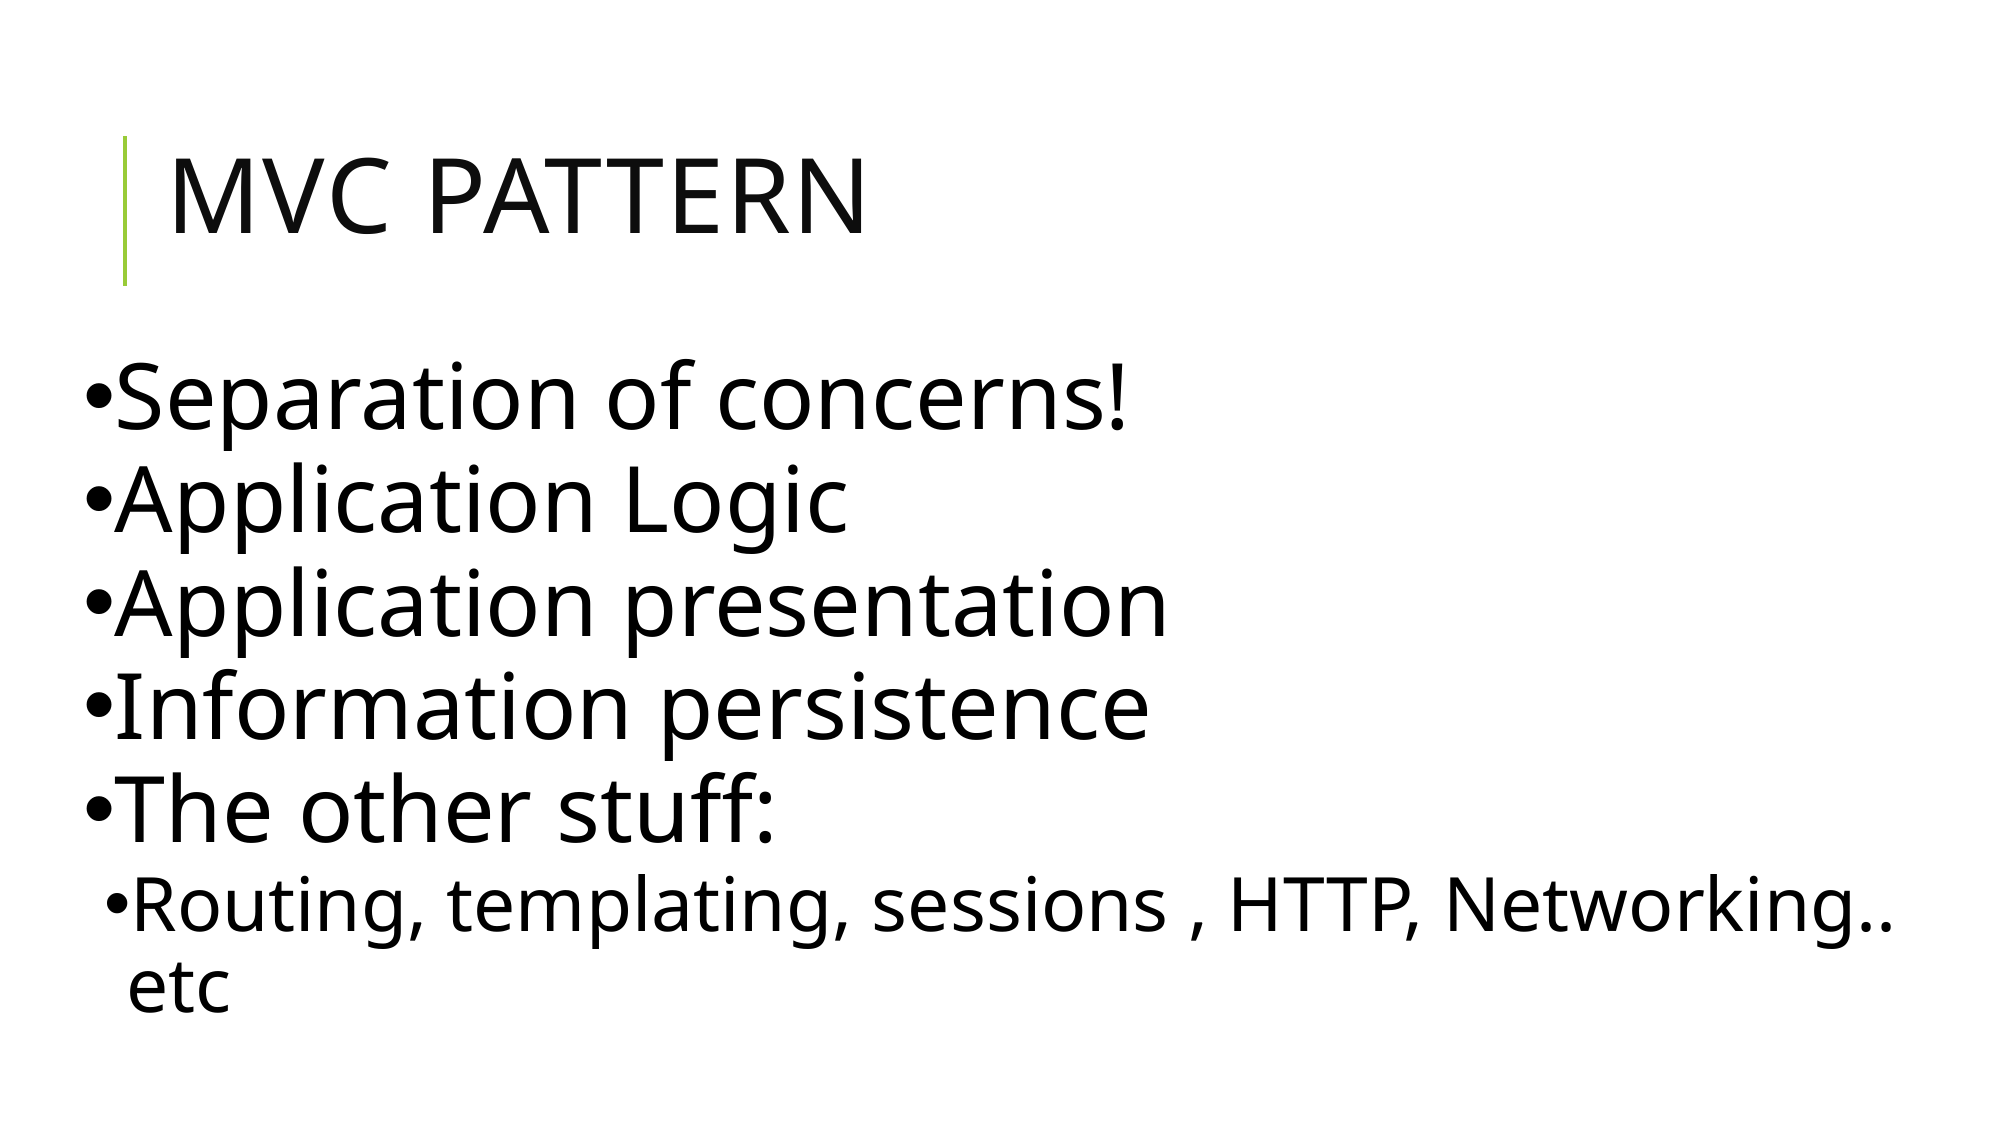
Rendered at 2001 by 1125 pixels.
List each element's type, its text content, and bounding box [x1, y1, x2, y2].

title MVC Pattern [151, 139, 2000, 276]
list Separation of concerns! Application Logic Application presentation Information persistence The other stuff: Routing, templating, sessions , HTTP, Networking.. etc [68, 335, 1932, 1083]
